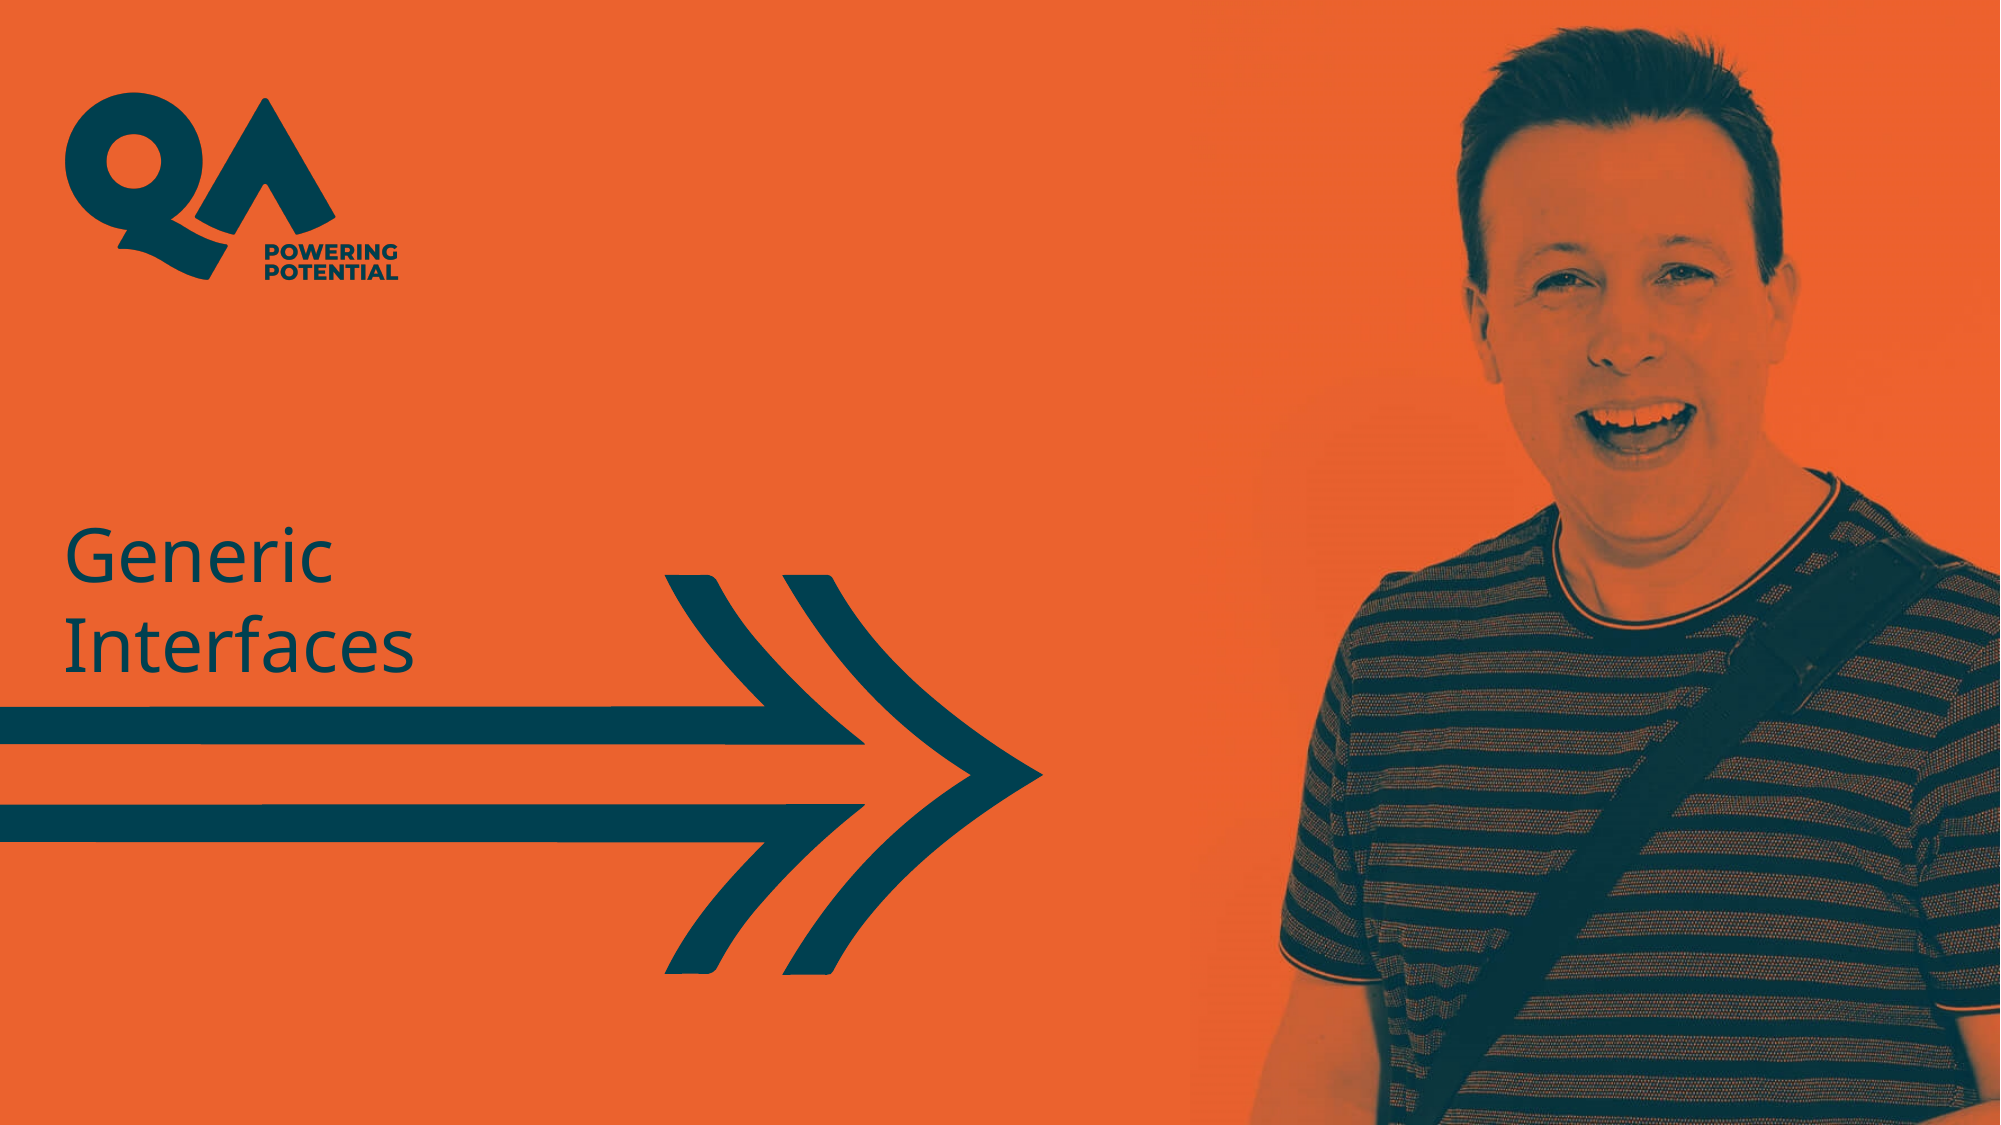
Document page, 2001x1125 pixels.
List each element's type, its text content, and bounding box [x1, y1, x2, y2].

title Generic Interfaces [63, 313, 653, 688]
picture [13, 49, 447, 314]
picture [1190, 0, 2000, 1125]
